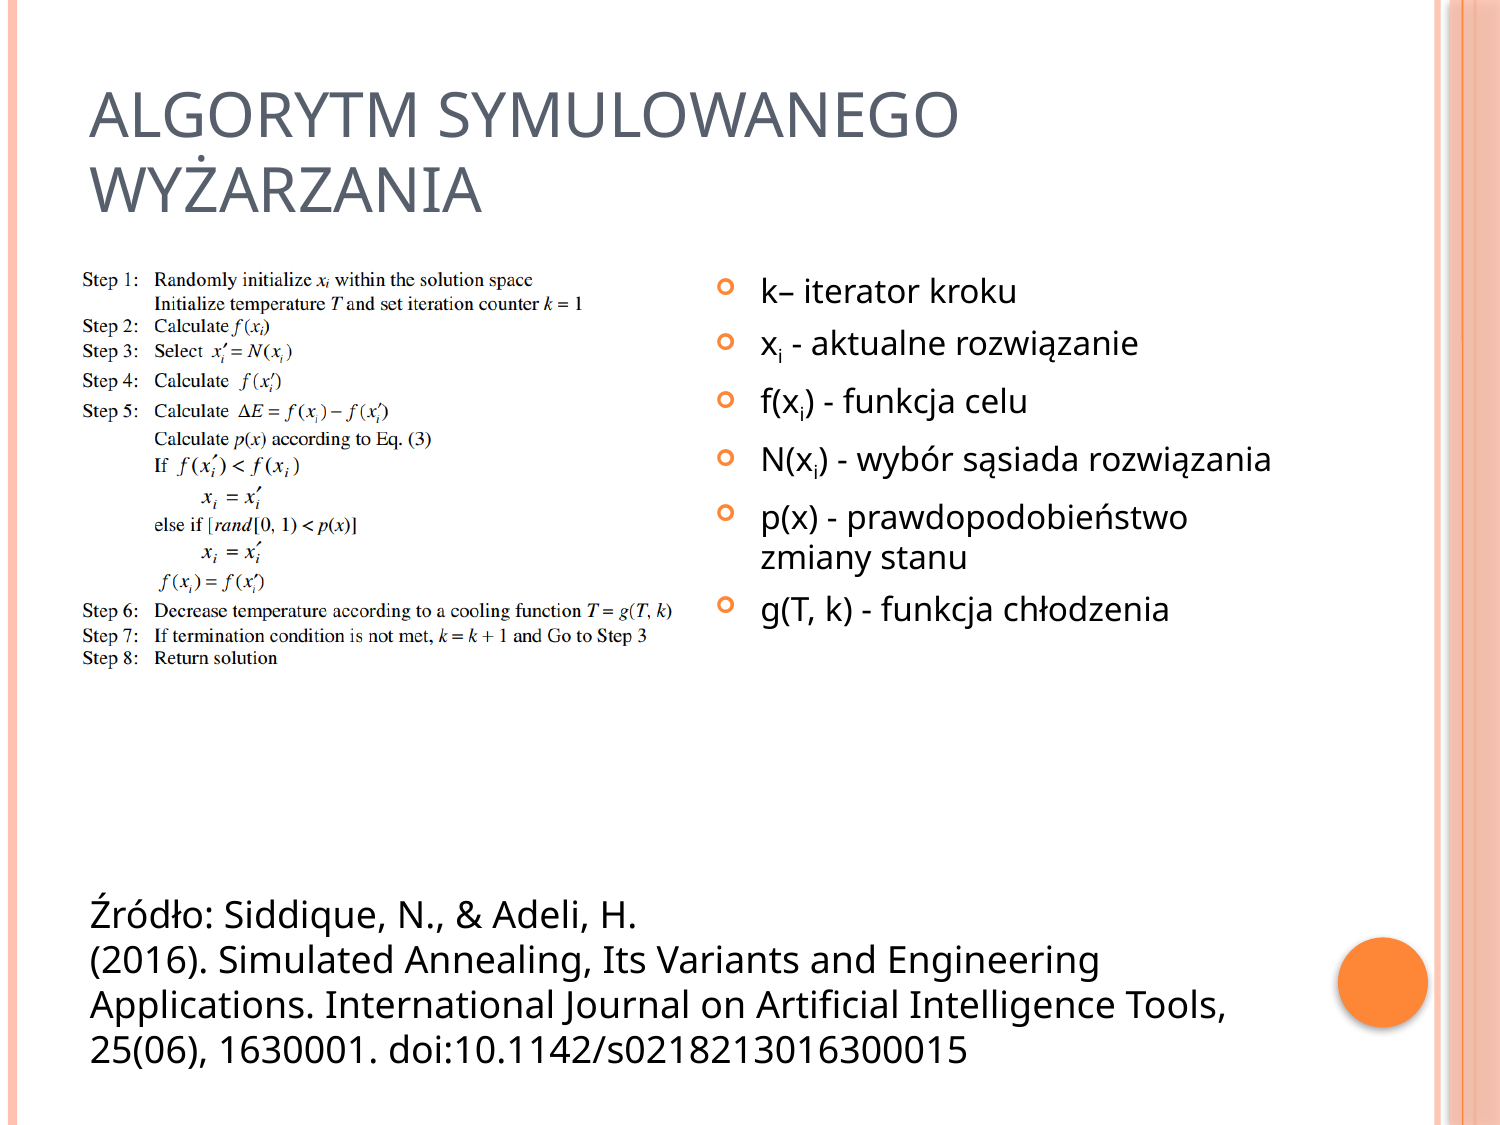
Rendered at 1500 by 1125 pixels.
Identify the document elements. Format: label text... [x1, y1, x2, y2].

title Algorytm Symulowanego Wyżarzania [75, 45, 1300, 233]
text_box Źródło: Siddique, N., & Adeli, H. (2016). Simulated Annealing, Its Variants and Engineering Applications. International Journal on Artificial Intelligence Tools, 25(06), 1630001. doi:10.1142/s0218213016300015 [74, 883, 1300, 1078]
list k– iterator kroku xi - aktualne rozwiązanie f(xi) - funkcja celu N(xi) - wybór sąsiada rozwiązania p(x) - prawdopodobieństwo zmiany stanu g(T, k) - funkcja chłodzenia [700, 262, 1300, 883]
picture [74, 261, 676, 671]
